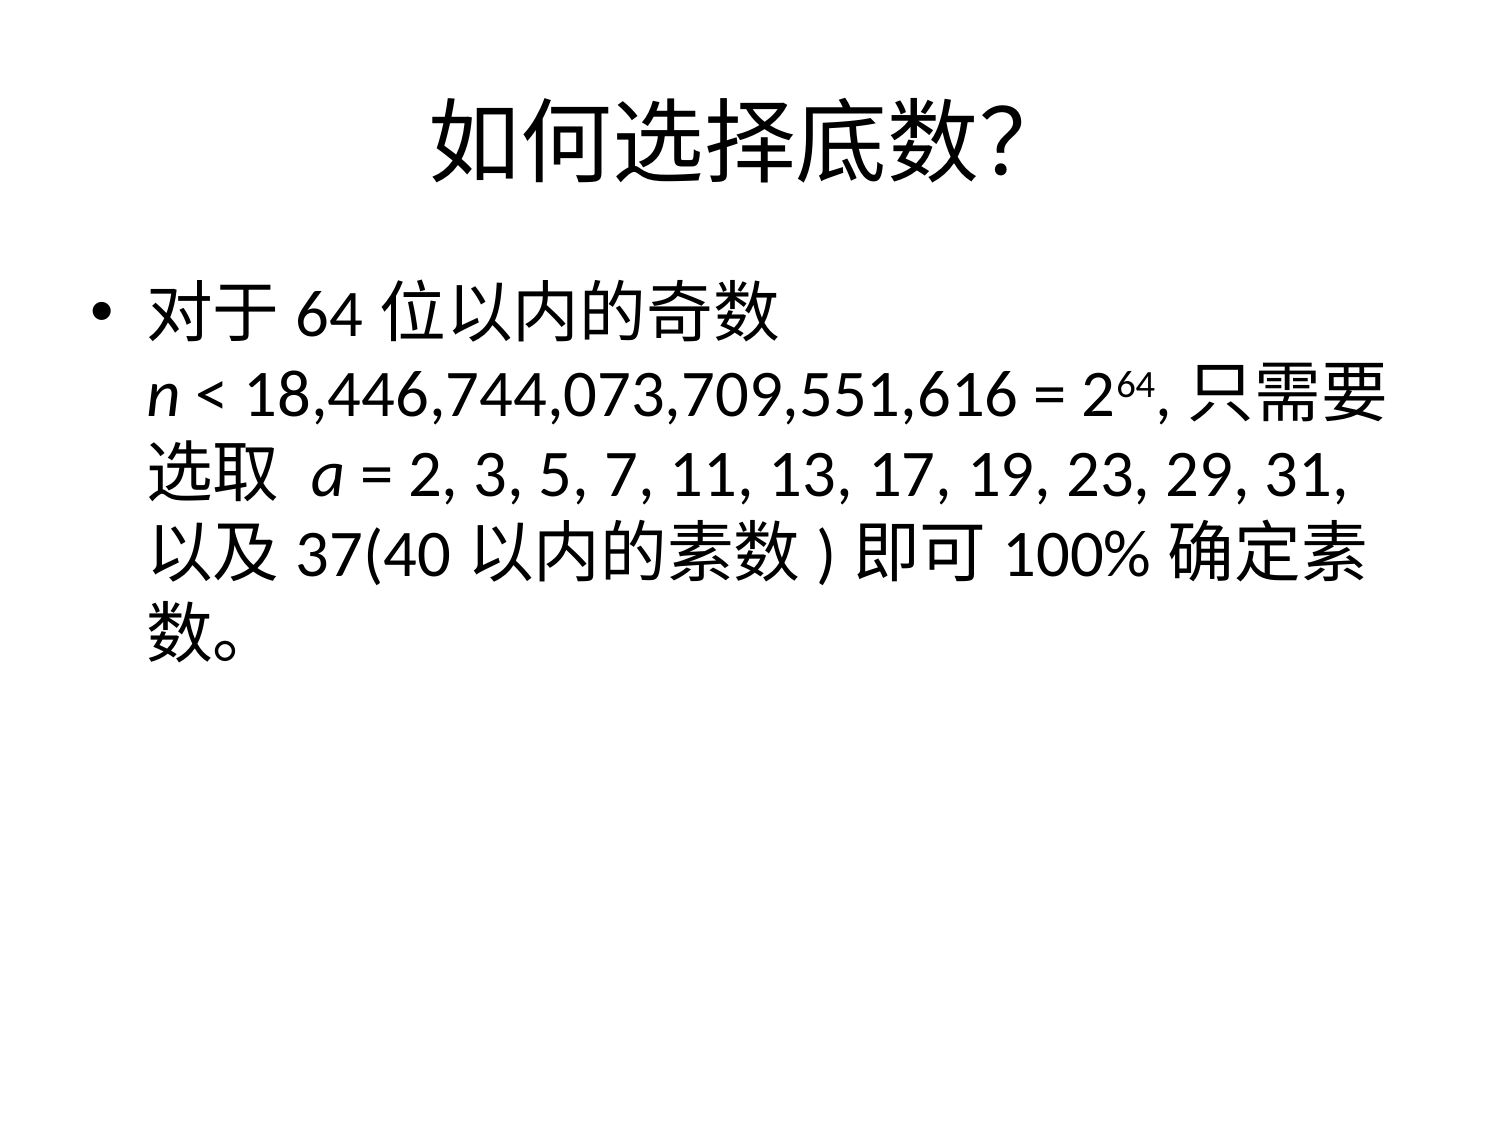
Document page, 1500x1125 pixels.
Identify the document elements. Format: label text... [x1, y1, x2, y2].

title 如何选择底数？ [75, 45, 1425, 233]
list 对于64位以内的奇数 n < 18,446,744,073,709,551,616 = 264,只需要选取 a = 2, 3, 5, 7, 11, 13, 17, 19, 23, 29, 31, 以及37(40以内的素数)即可100%确定素数。 [75, 262, 1425, 1005]
